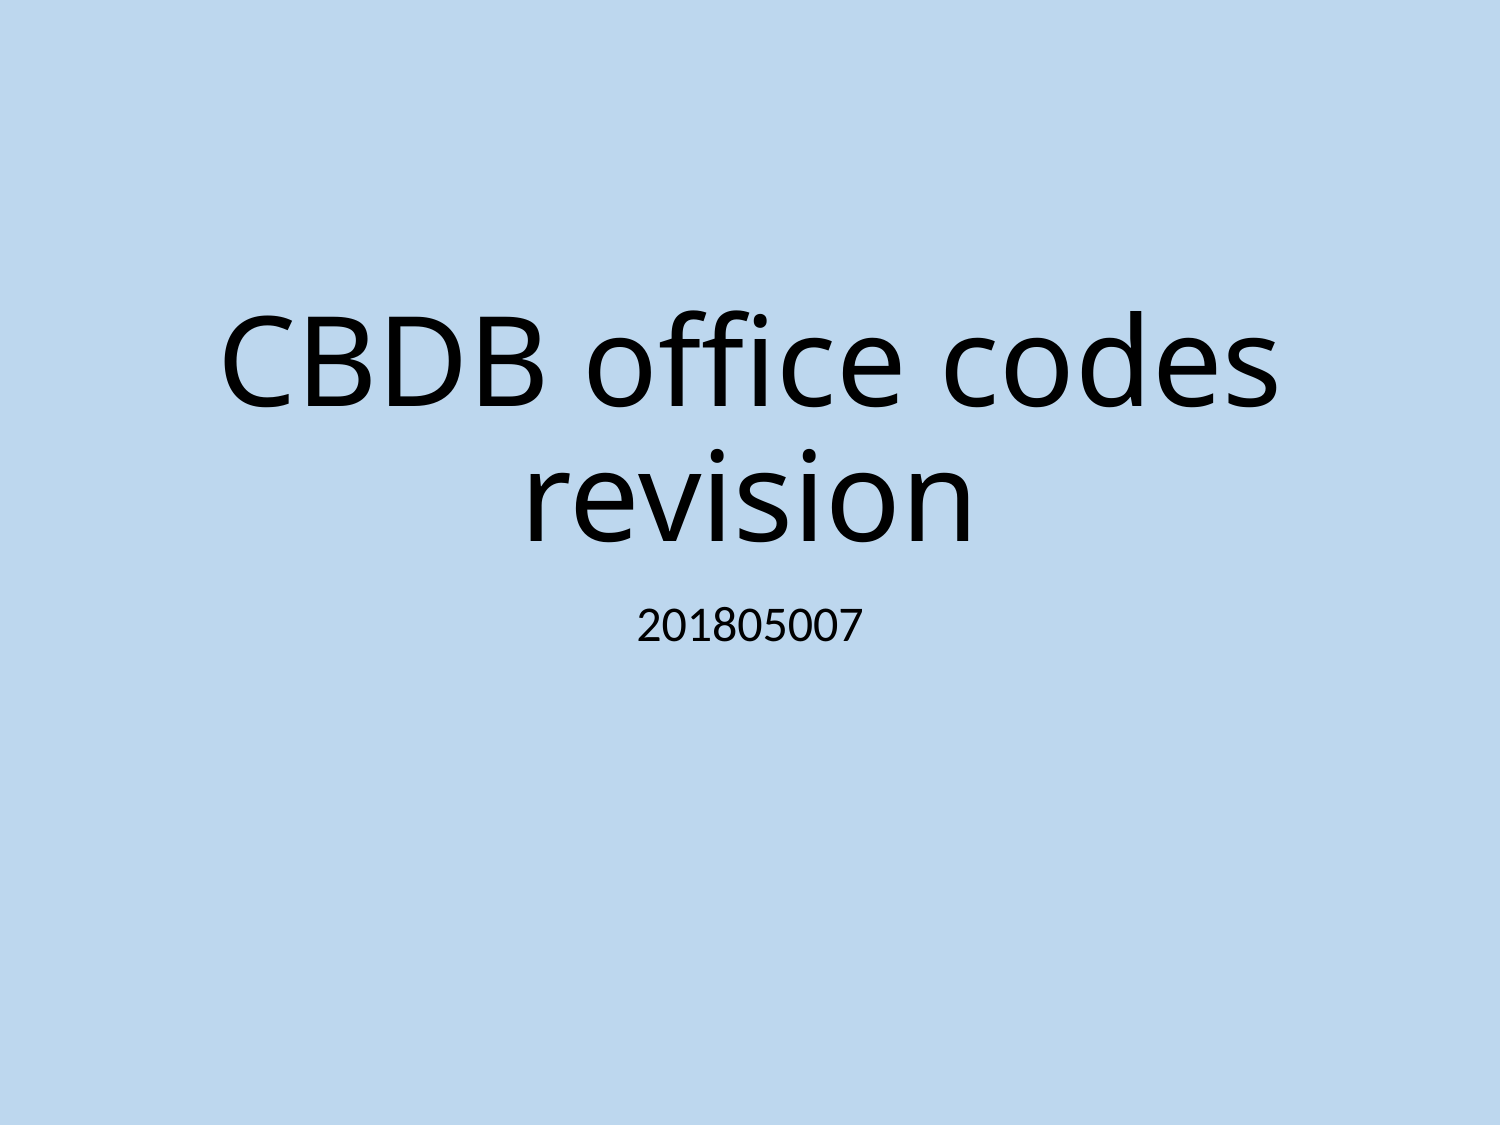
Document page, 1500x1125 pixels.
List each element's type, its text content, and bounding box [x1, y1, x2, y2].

subtitle 201805007 [187, 590, 1313, 863]
title CBDB office codes revision [112, 184, 1388, 576]
